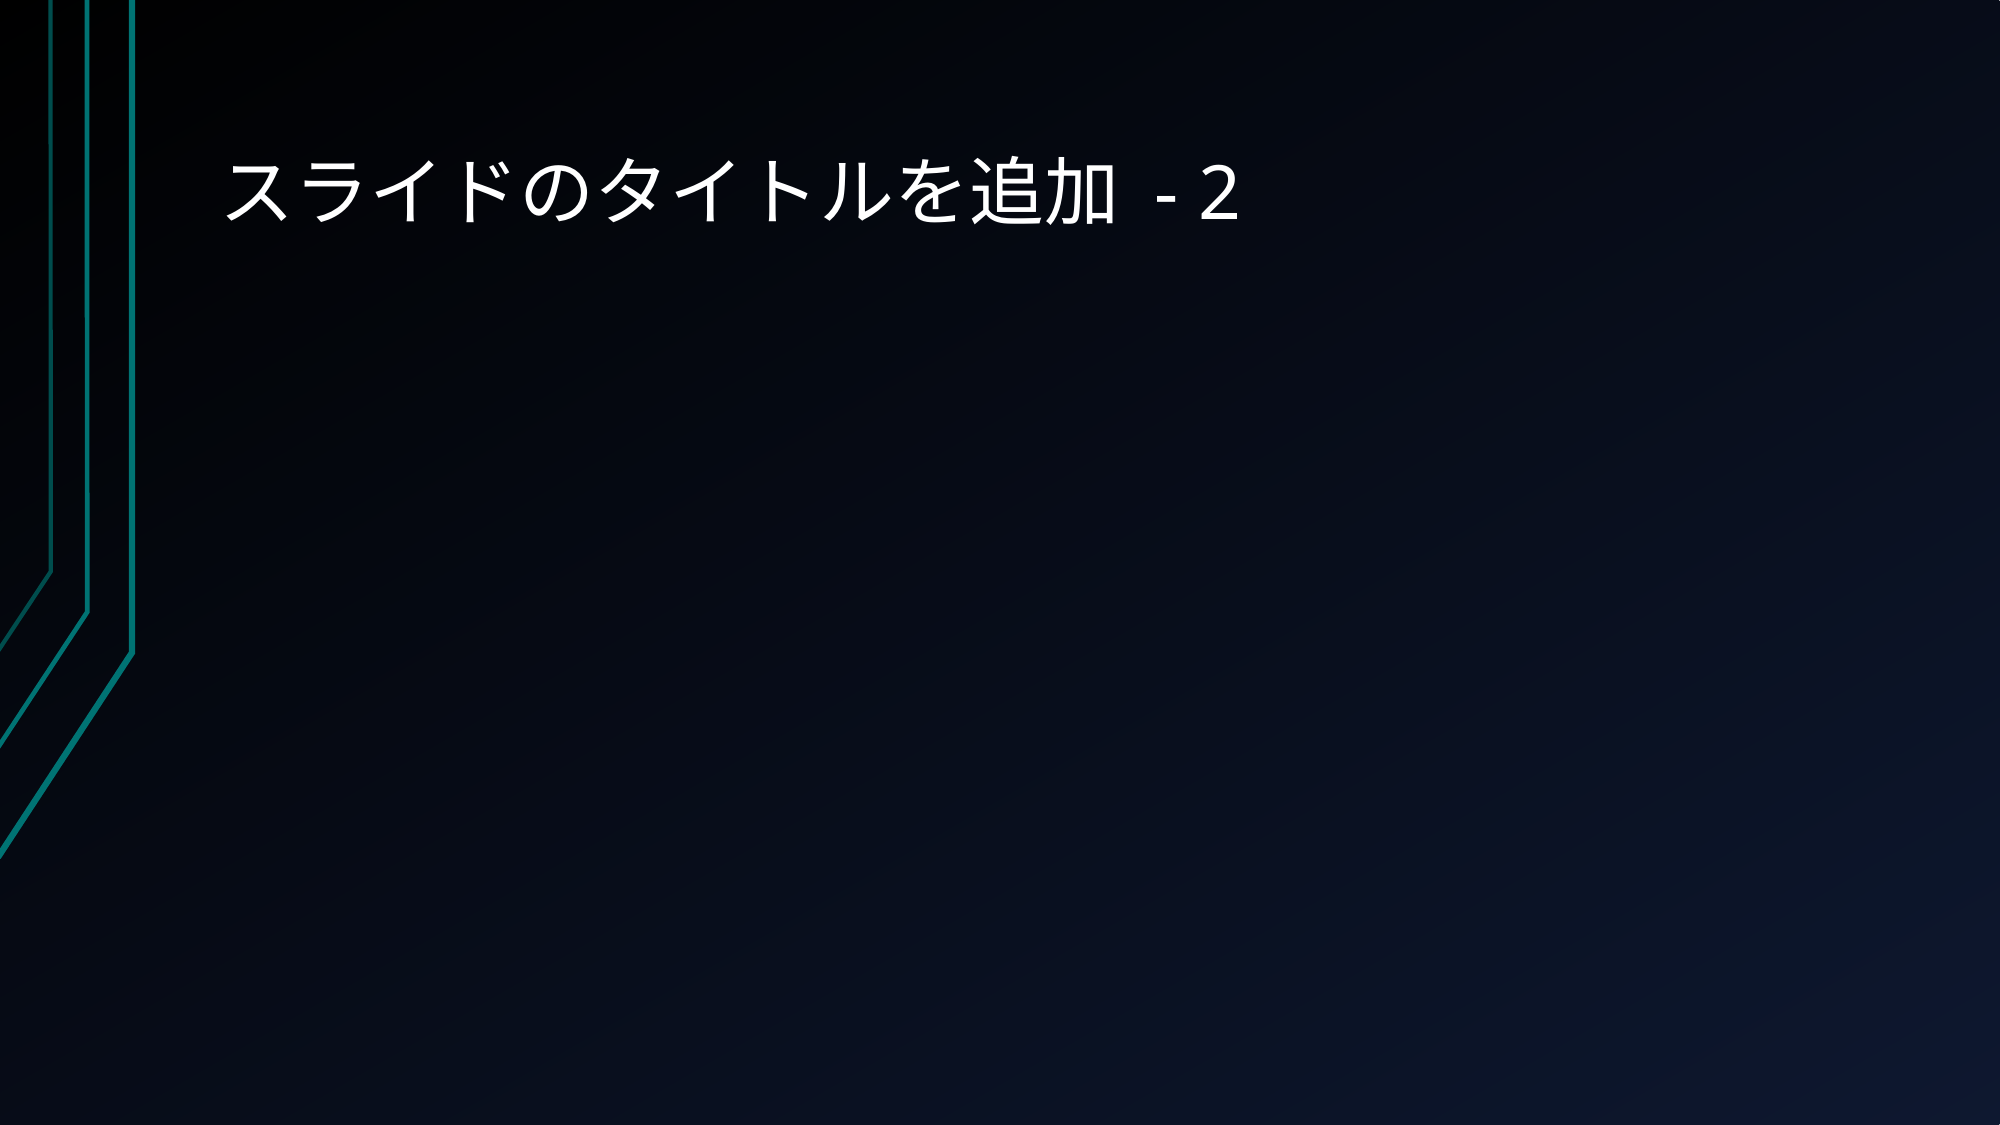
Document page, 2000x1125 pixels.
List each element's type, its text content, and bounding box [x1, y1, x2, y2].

title スライドのタイトルを追加 - 2 [199, 45, 1900, 246]
